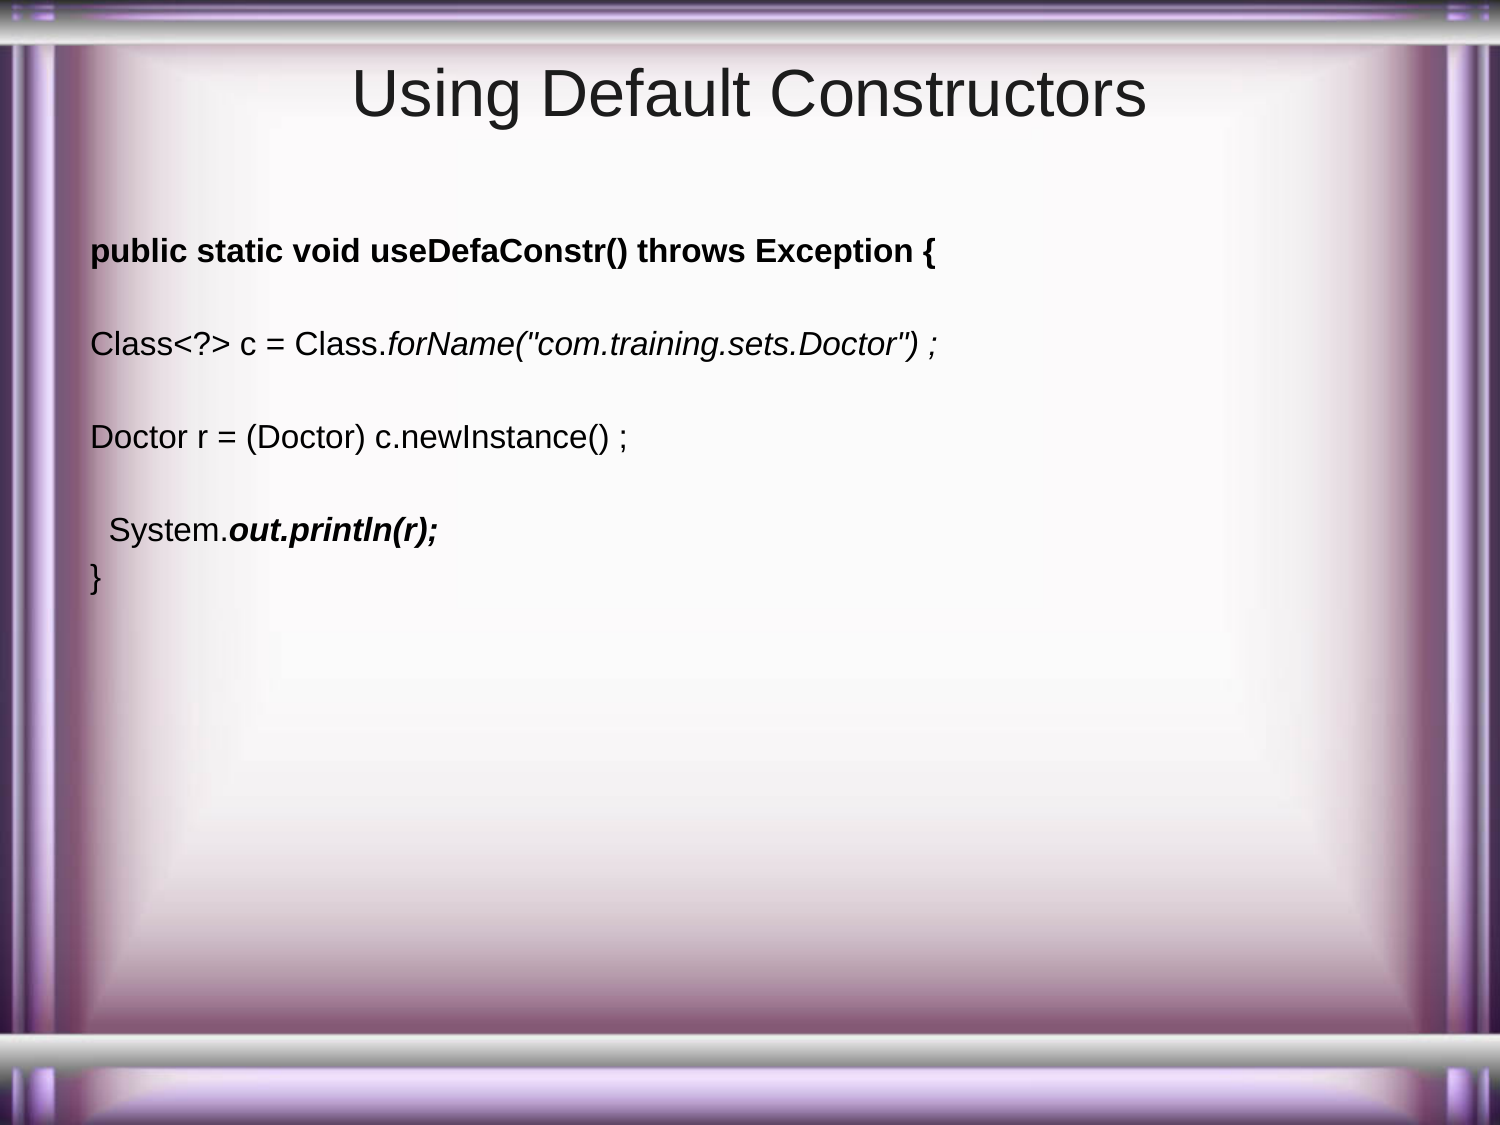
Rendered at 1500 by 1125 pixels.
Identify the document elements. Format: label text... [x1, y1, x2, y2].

picture [0, 0, 1500, 1125]
title Using Default Constructors [75, 45, 1425, 150]
list public static void useDefaConstr() throws Exception { Class<?> c = Class.forName("com.training.sets.Doctor") ; Doctor r = (Doctor) c.newInstance() ; System.out.println(r); } [75, 174, 1425, 1005]
